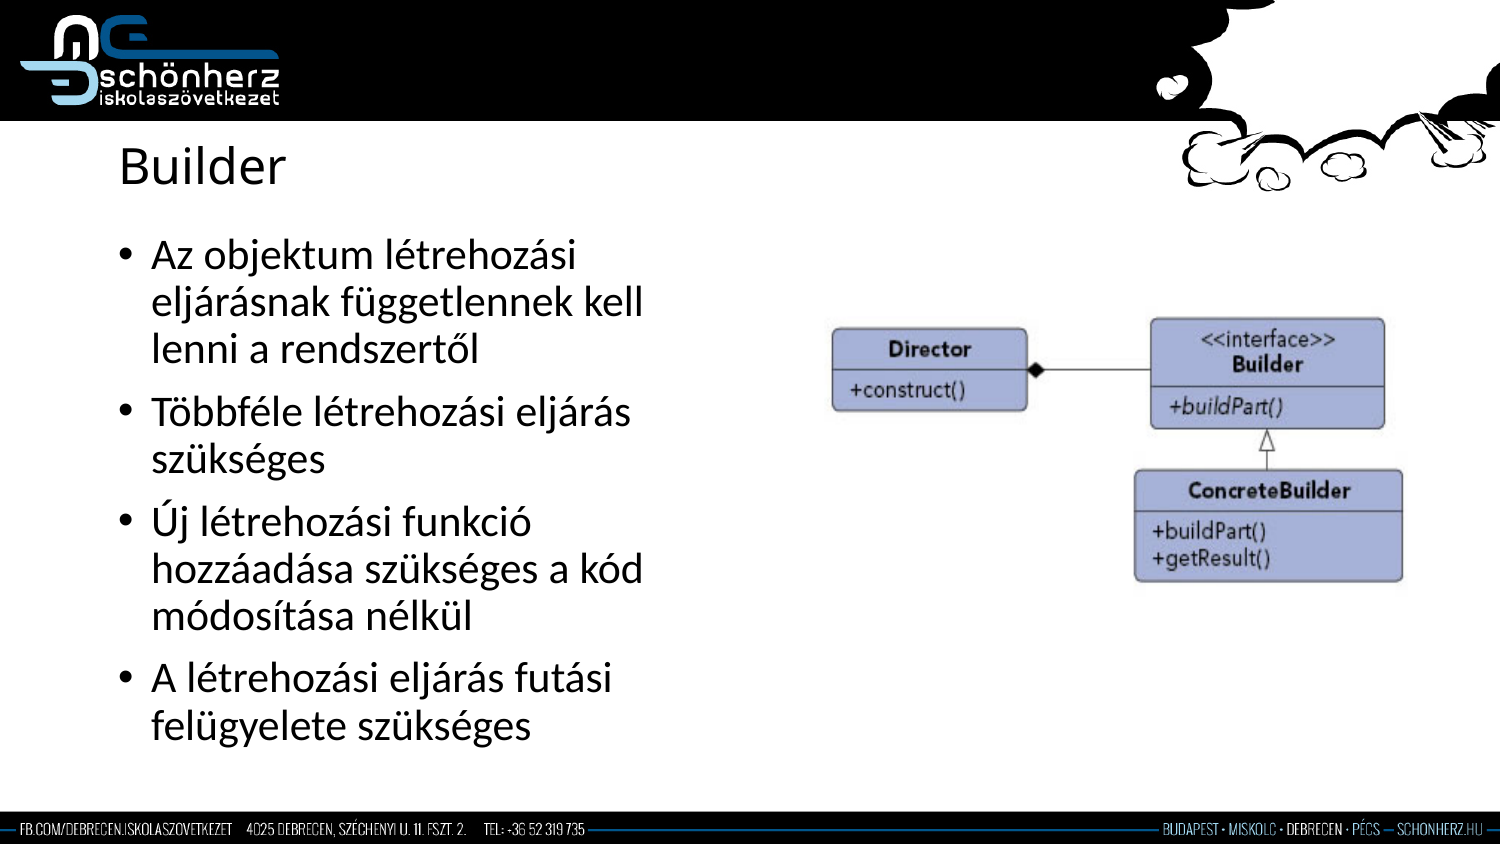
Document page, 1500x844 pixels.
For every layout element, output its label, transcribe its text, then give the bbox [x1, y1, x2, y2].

list Az objektum létrehozási eljárásnak függetlennek kell lenni a rendszertől Többféle létrehozási eljárás szükséges Új létrehozási funkció hozzáadása szükséges a kód módosítása nélkül A létrehozási eljárás futási felügyelete szükséges [103, 224, 736, 760]
title Builder [103, 128, 1397, 208]
picture [0, 0, 1500, 844]
